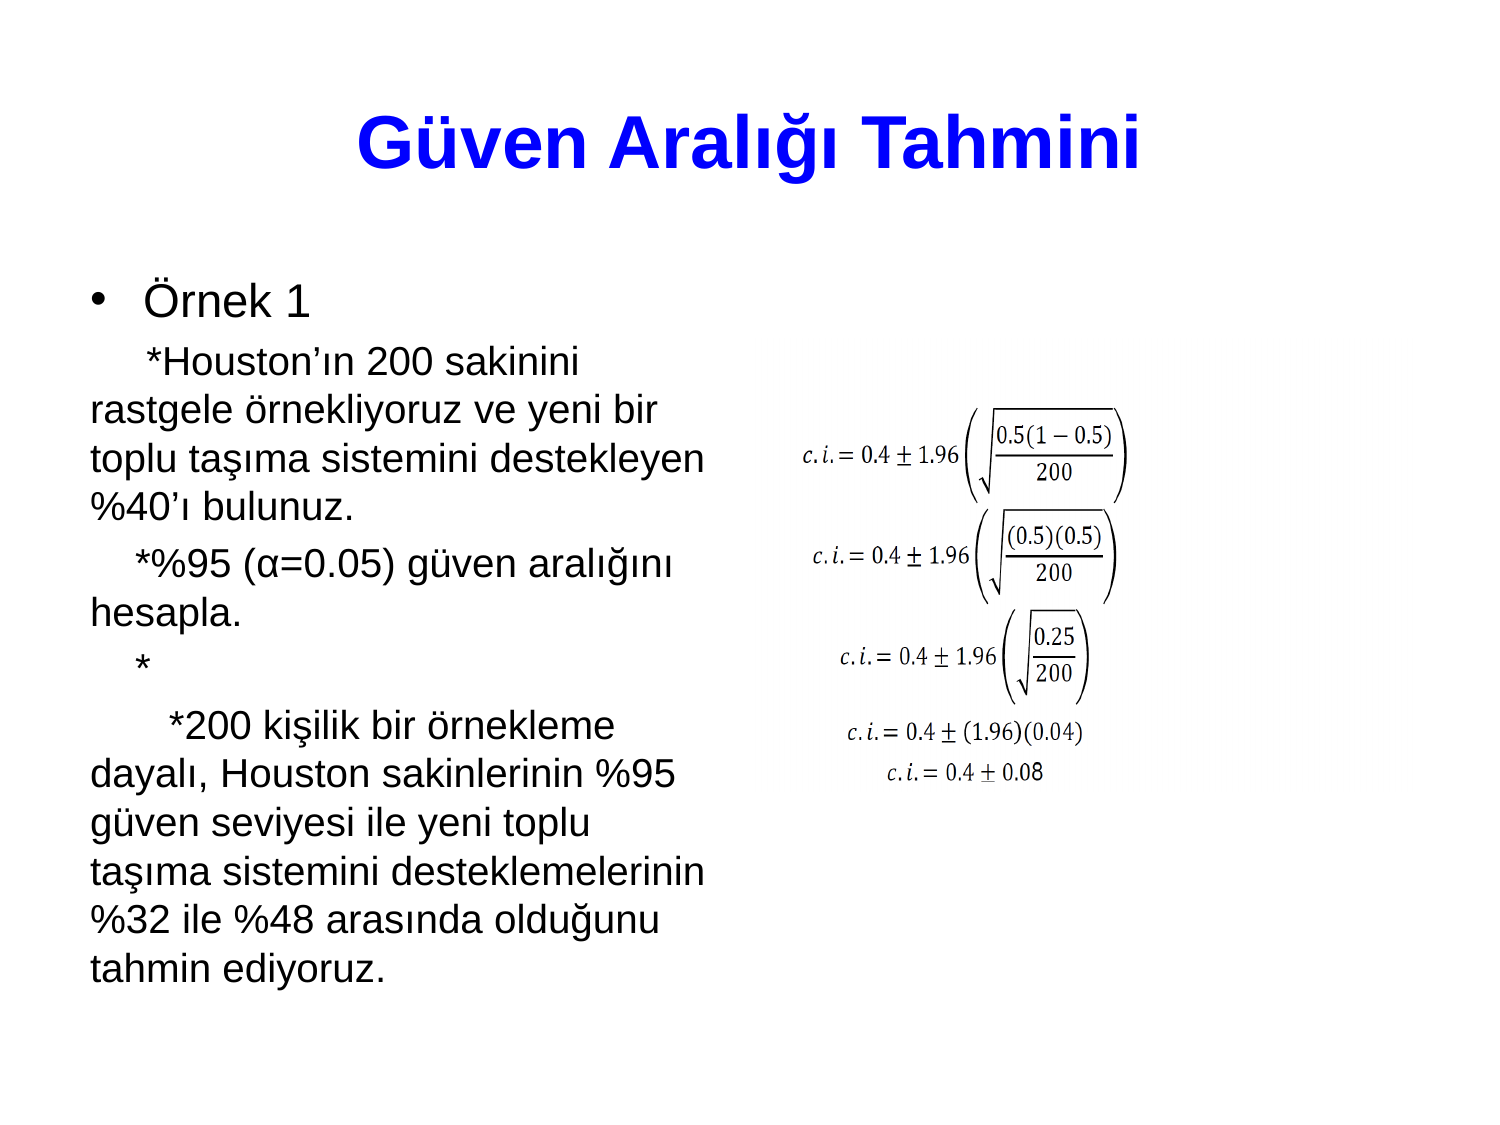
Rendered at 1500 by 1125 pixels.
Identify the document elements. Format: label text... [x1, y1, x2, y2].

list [749, 337, 1413, 792]
title Güven Aralığı Tahmini [75, 45, 1425, 233]
